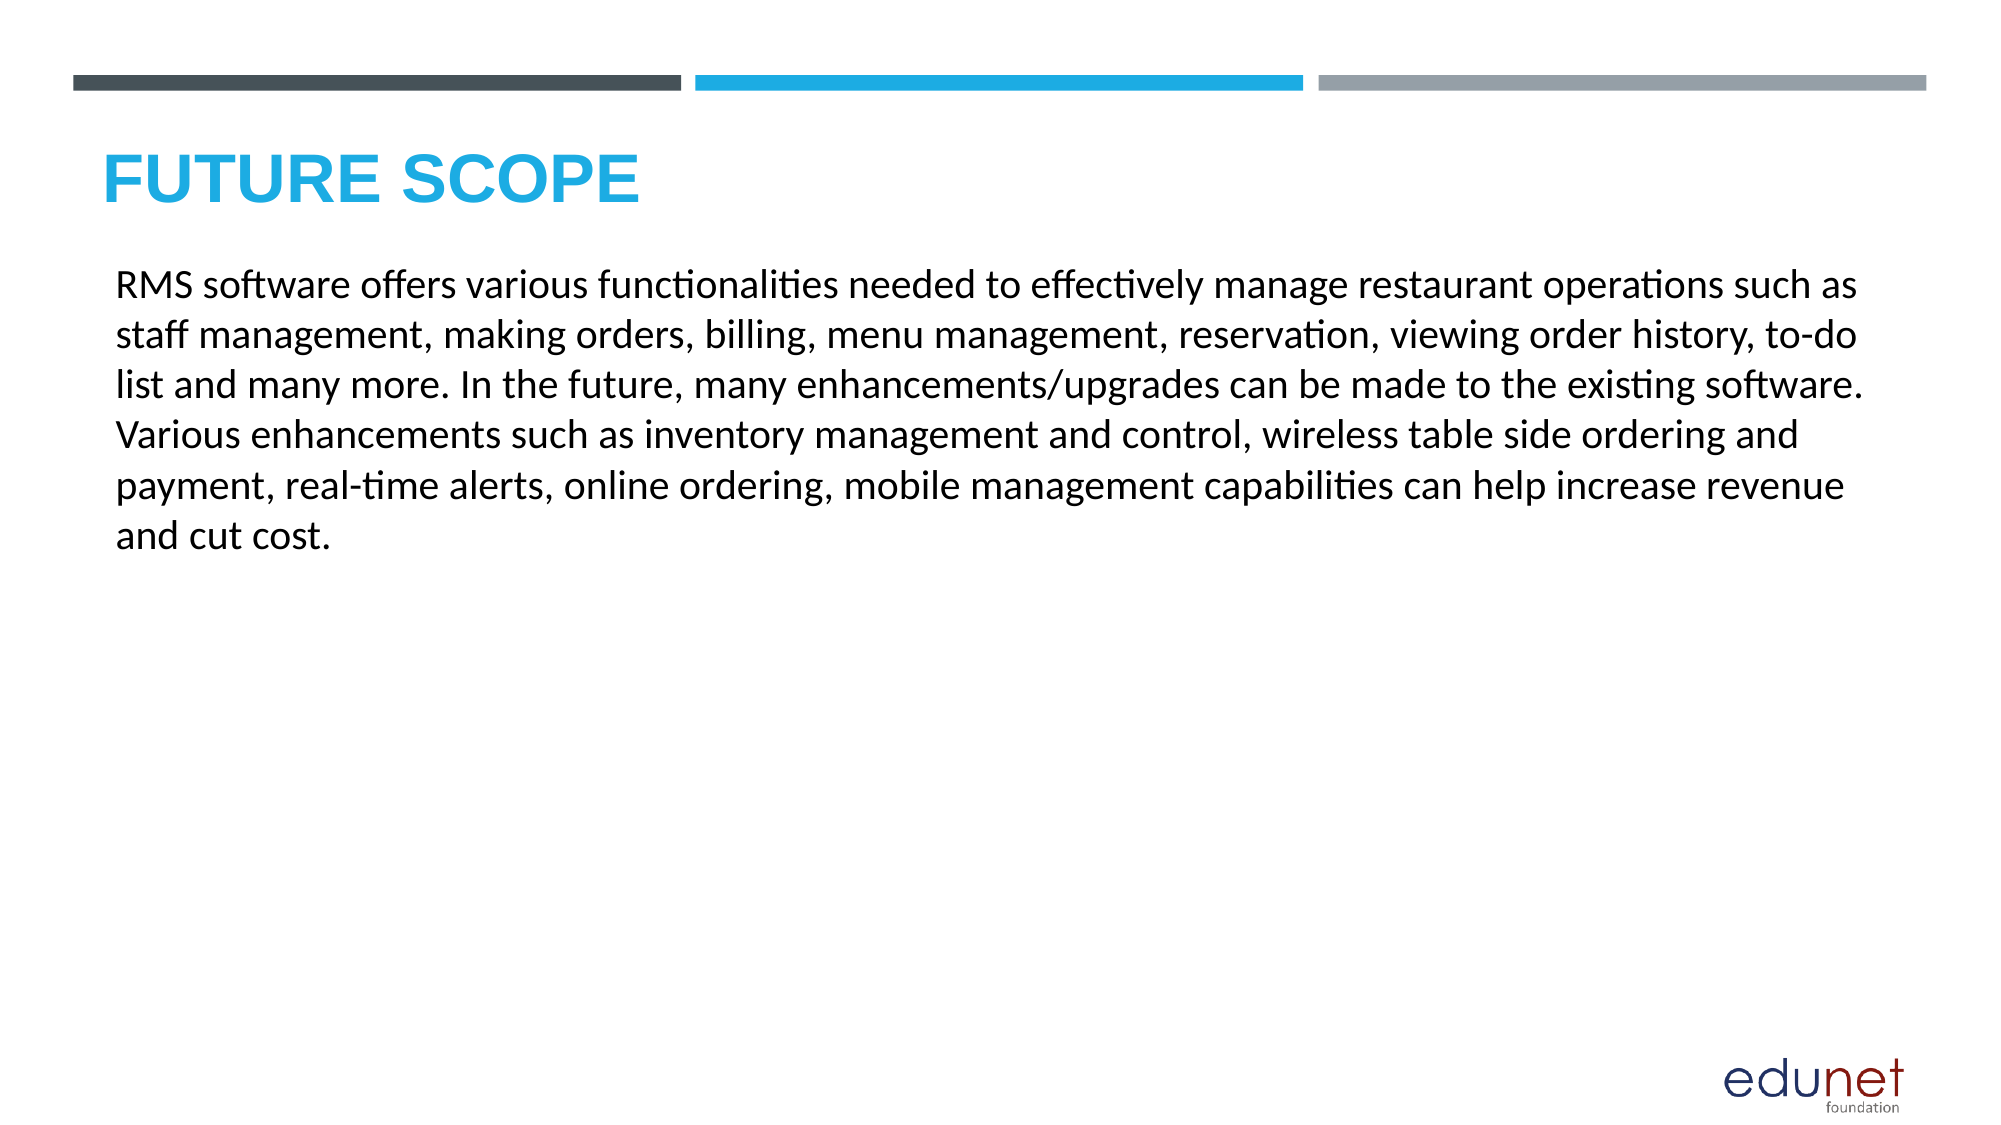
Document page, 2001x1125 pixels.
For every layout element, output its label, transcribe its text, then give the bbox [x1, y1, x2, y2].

text_box RMS software offers various functionalities needed to effectively manage restaurant operations such as staff management, making orders, billing, menu management, reservation, viewing order history, to-do list and many more. In the future, many enhancements/upgrades can be made to the existing software. Various enhancements such as inventory management and control, wireless table side ordering and payment, real-time alerts, online ordering, mobile management capabilities can help increase revenue and cut cost. [100, 249, 1913, 565]
title FUTURE SCOPE [100, 131, 643, 249]
picture [1724, 1057, 1904, 1113]
